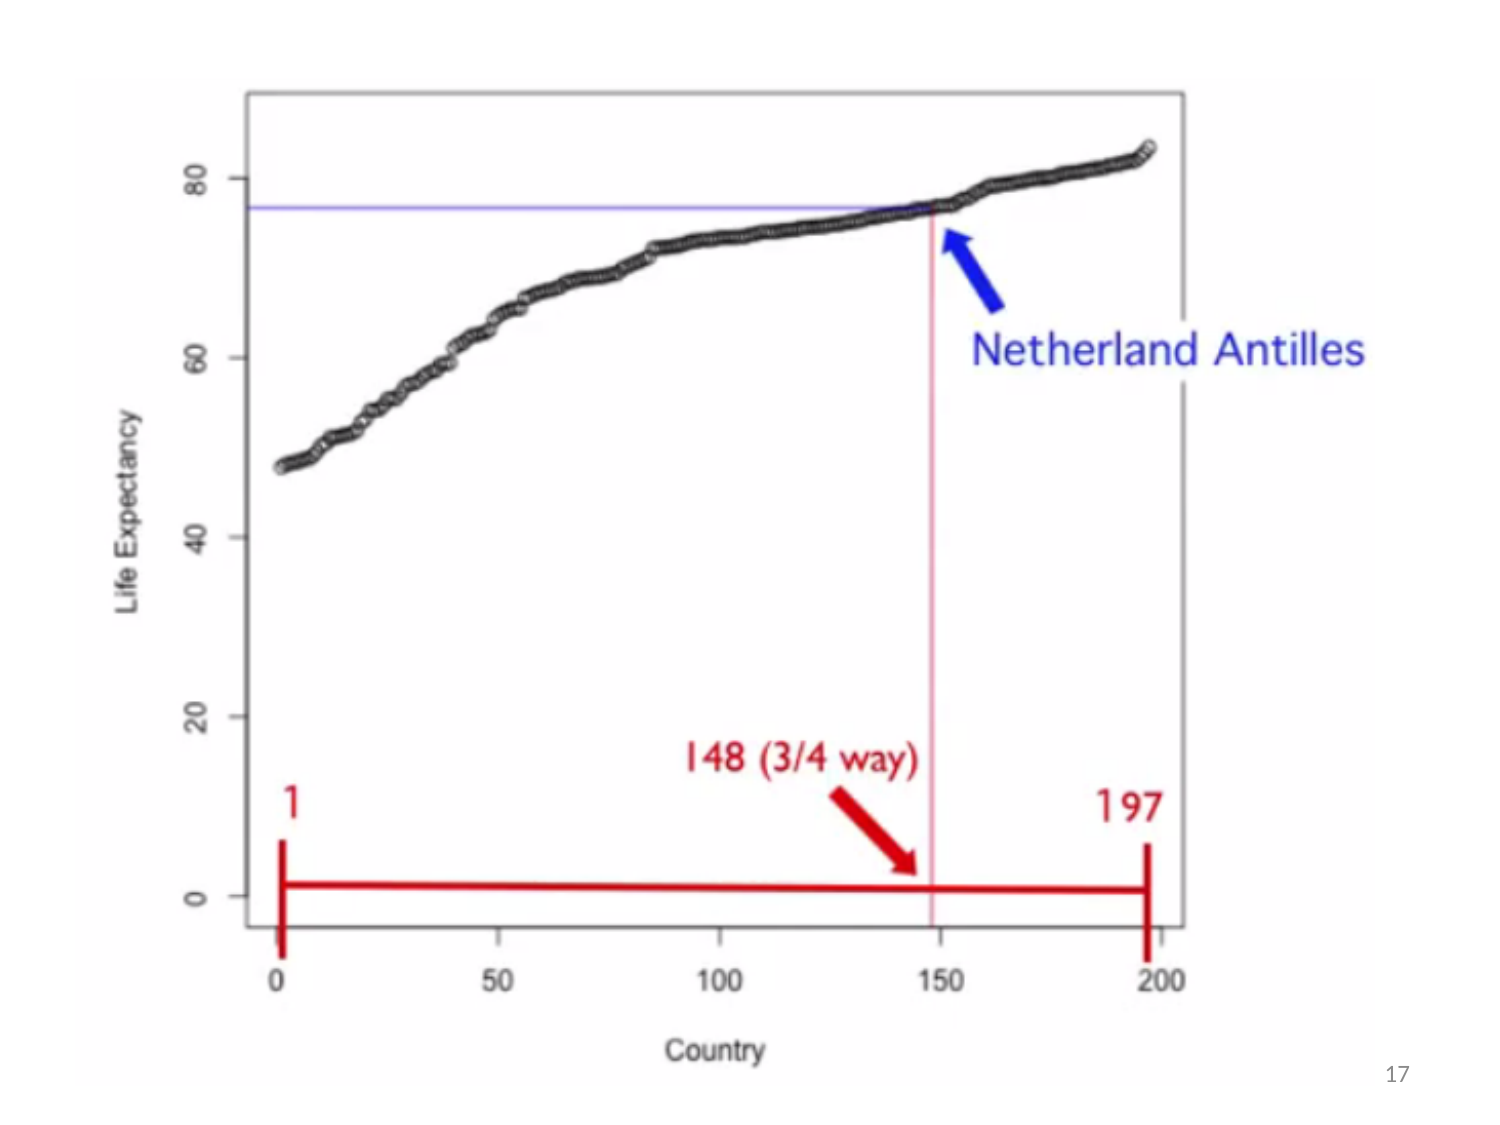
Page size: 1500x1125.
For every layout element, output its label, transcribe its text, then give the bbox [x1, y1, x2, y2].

picture [74, 78, 1376, 1086]
slide_number 17 [1074, 1042, 1425, 1103]
